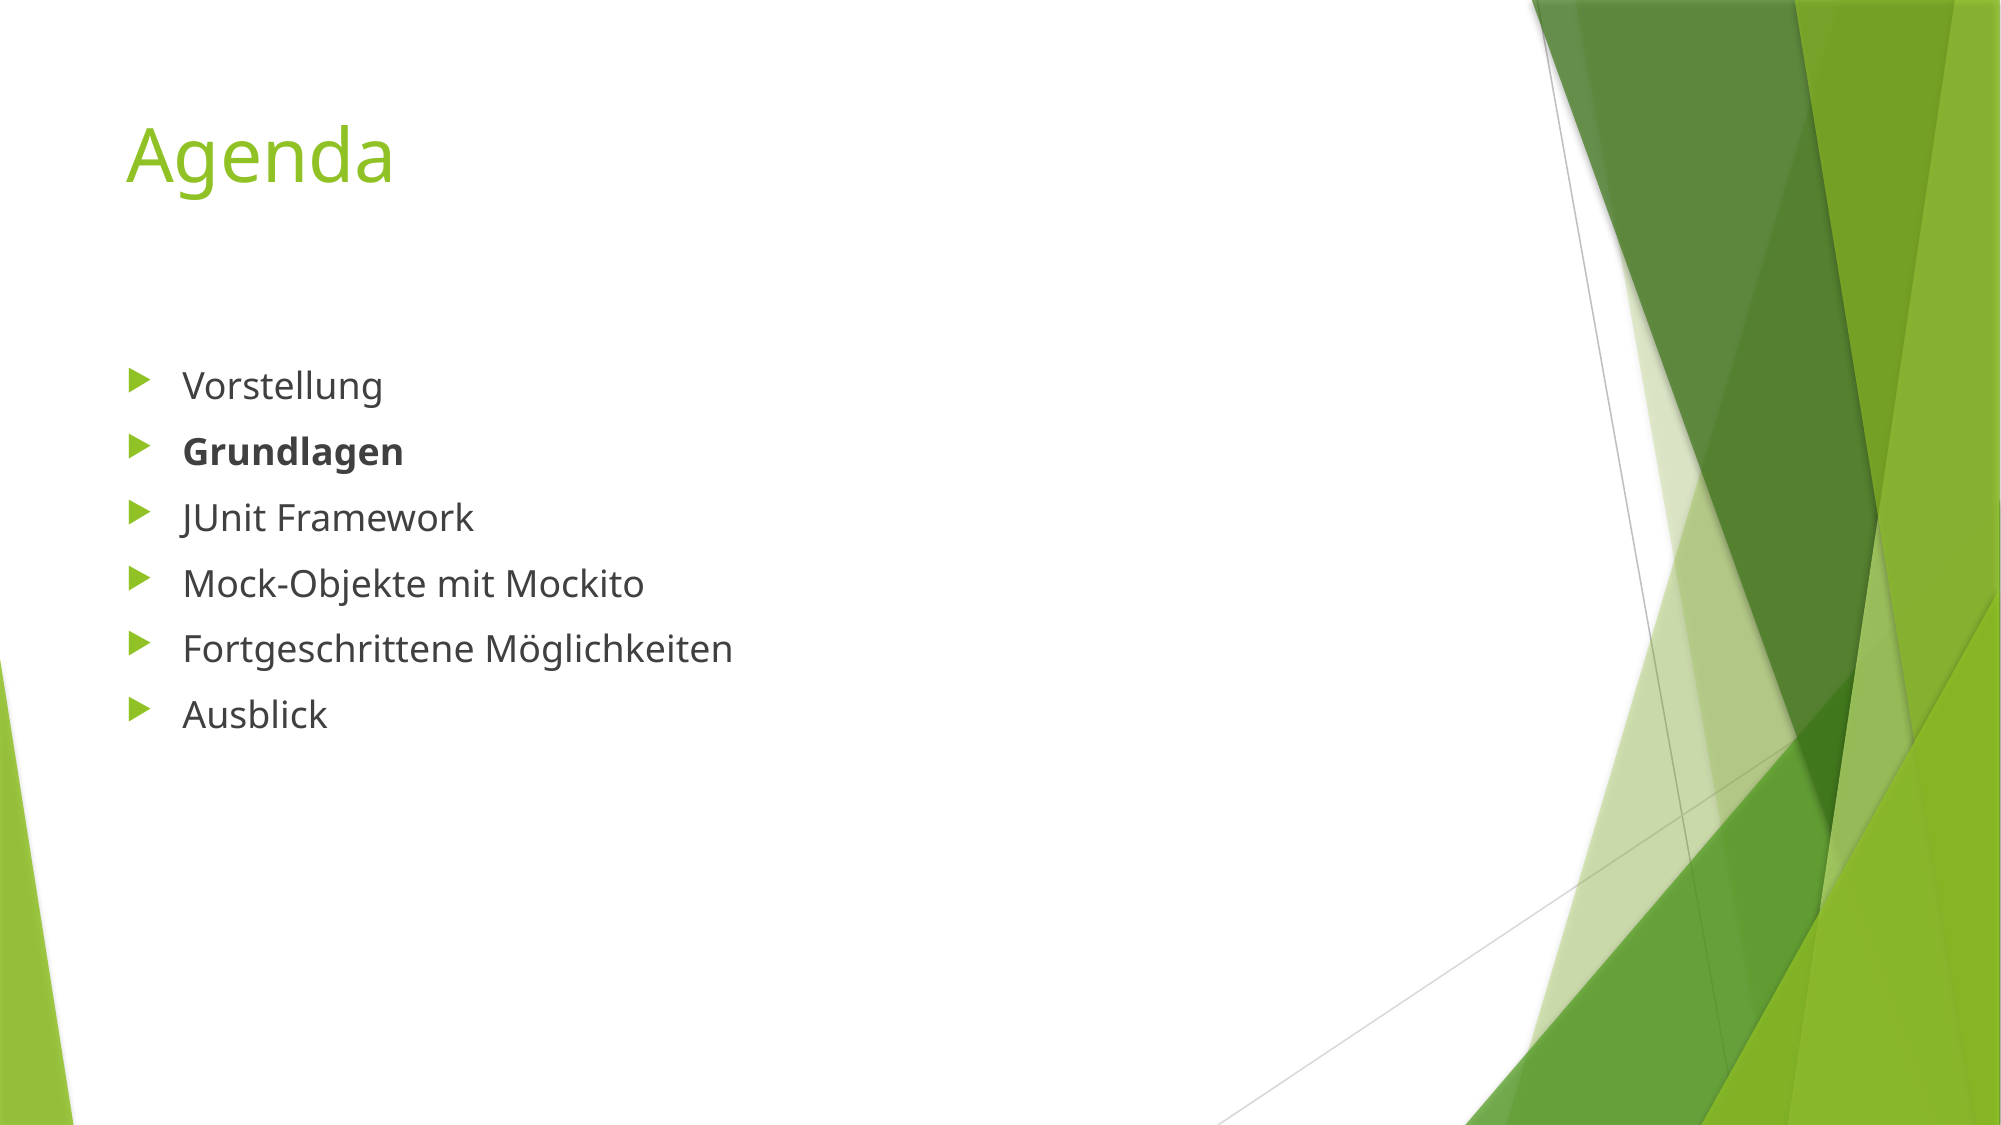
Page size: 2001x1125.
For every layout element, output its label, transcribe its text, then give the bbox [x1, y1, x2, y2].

title Agenda [111, 99, 1522, 317]
list Vorstellung Grundlagen JUnit Framework Mock-Objekte mit Mockito Fortgeschrittene Möglichkeiten Ausblick [111, 354, 1522, 992]
